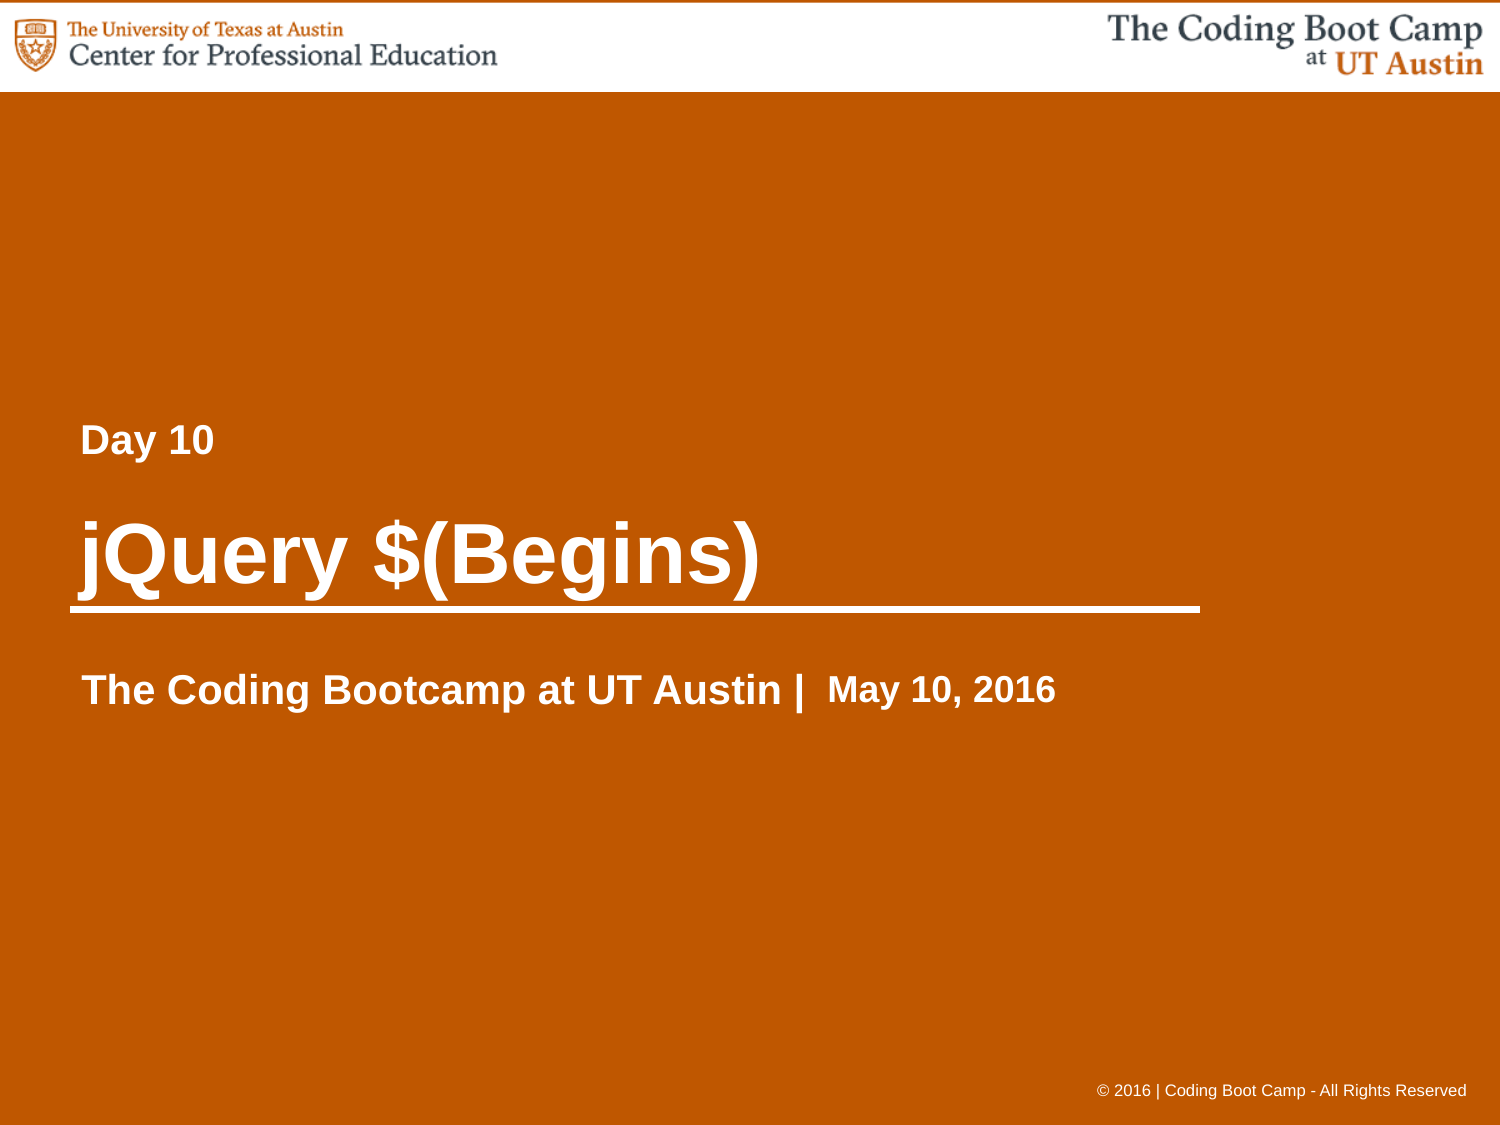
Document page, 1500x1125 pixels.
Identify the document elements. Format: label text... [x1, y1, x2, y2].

picture [0, 0, 1500, 92]
list Day 10 [65, 410, 509, 474]
list May 10, 2016 [812, 662, 1185, 725]
title jQuery $(Begins) [64, 484, 1415, 628]
